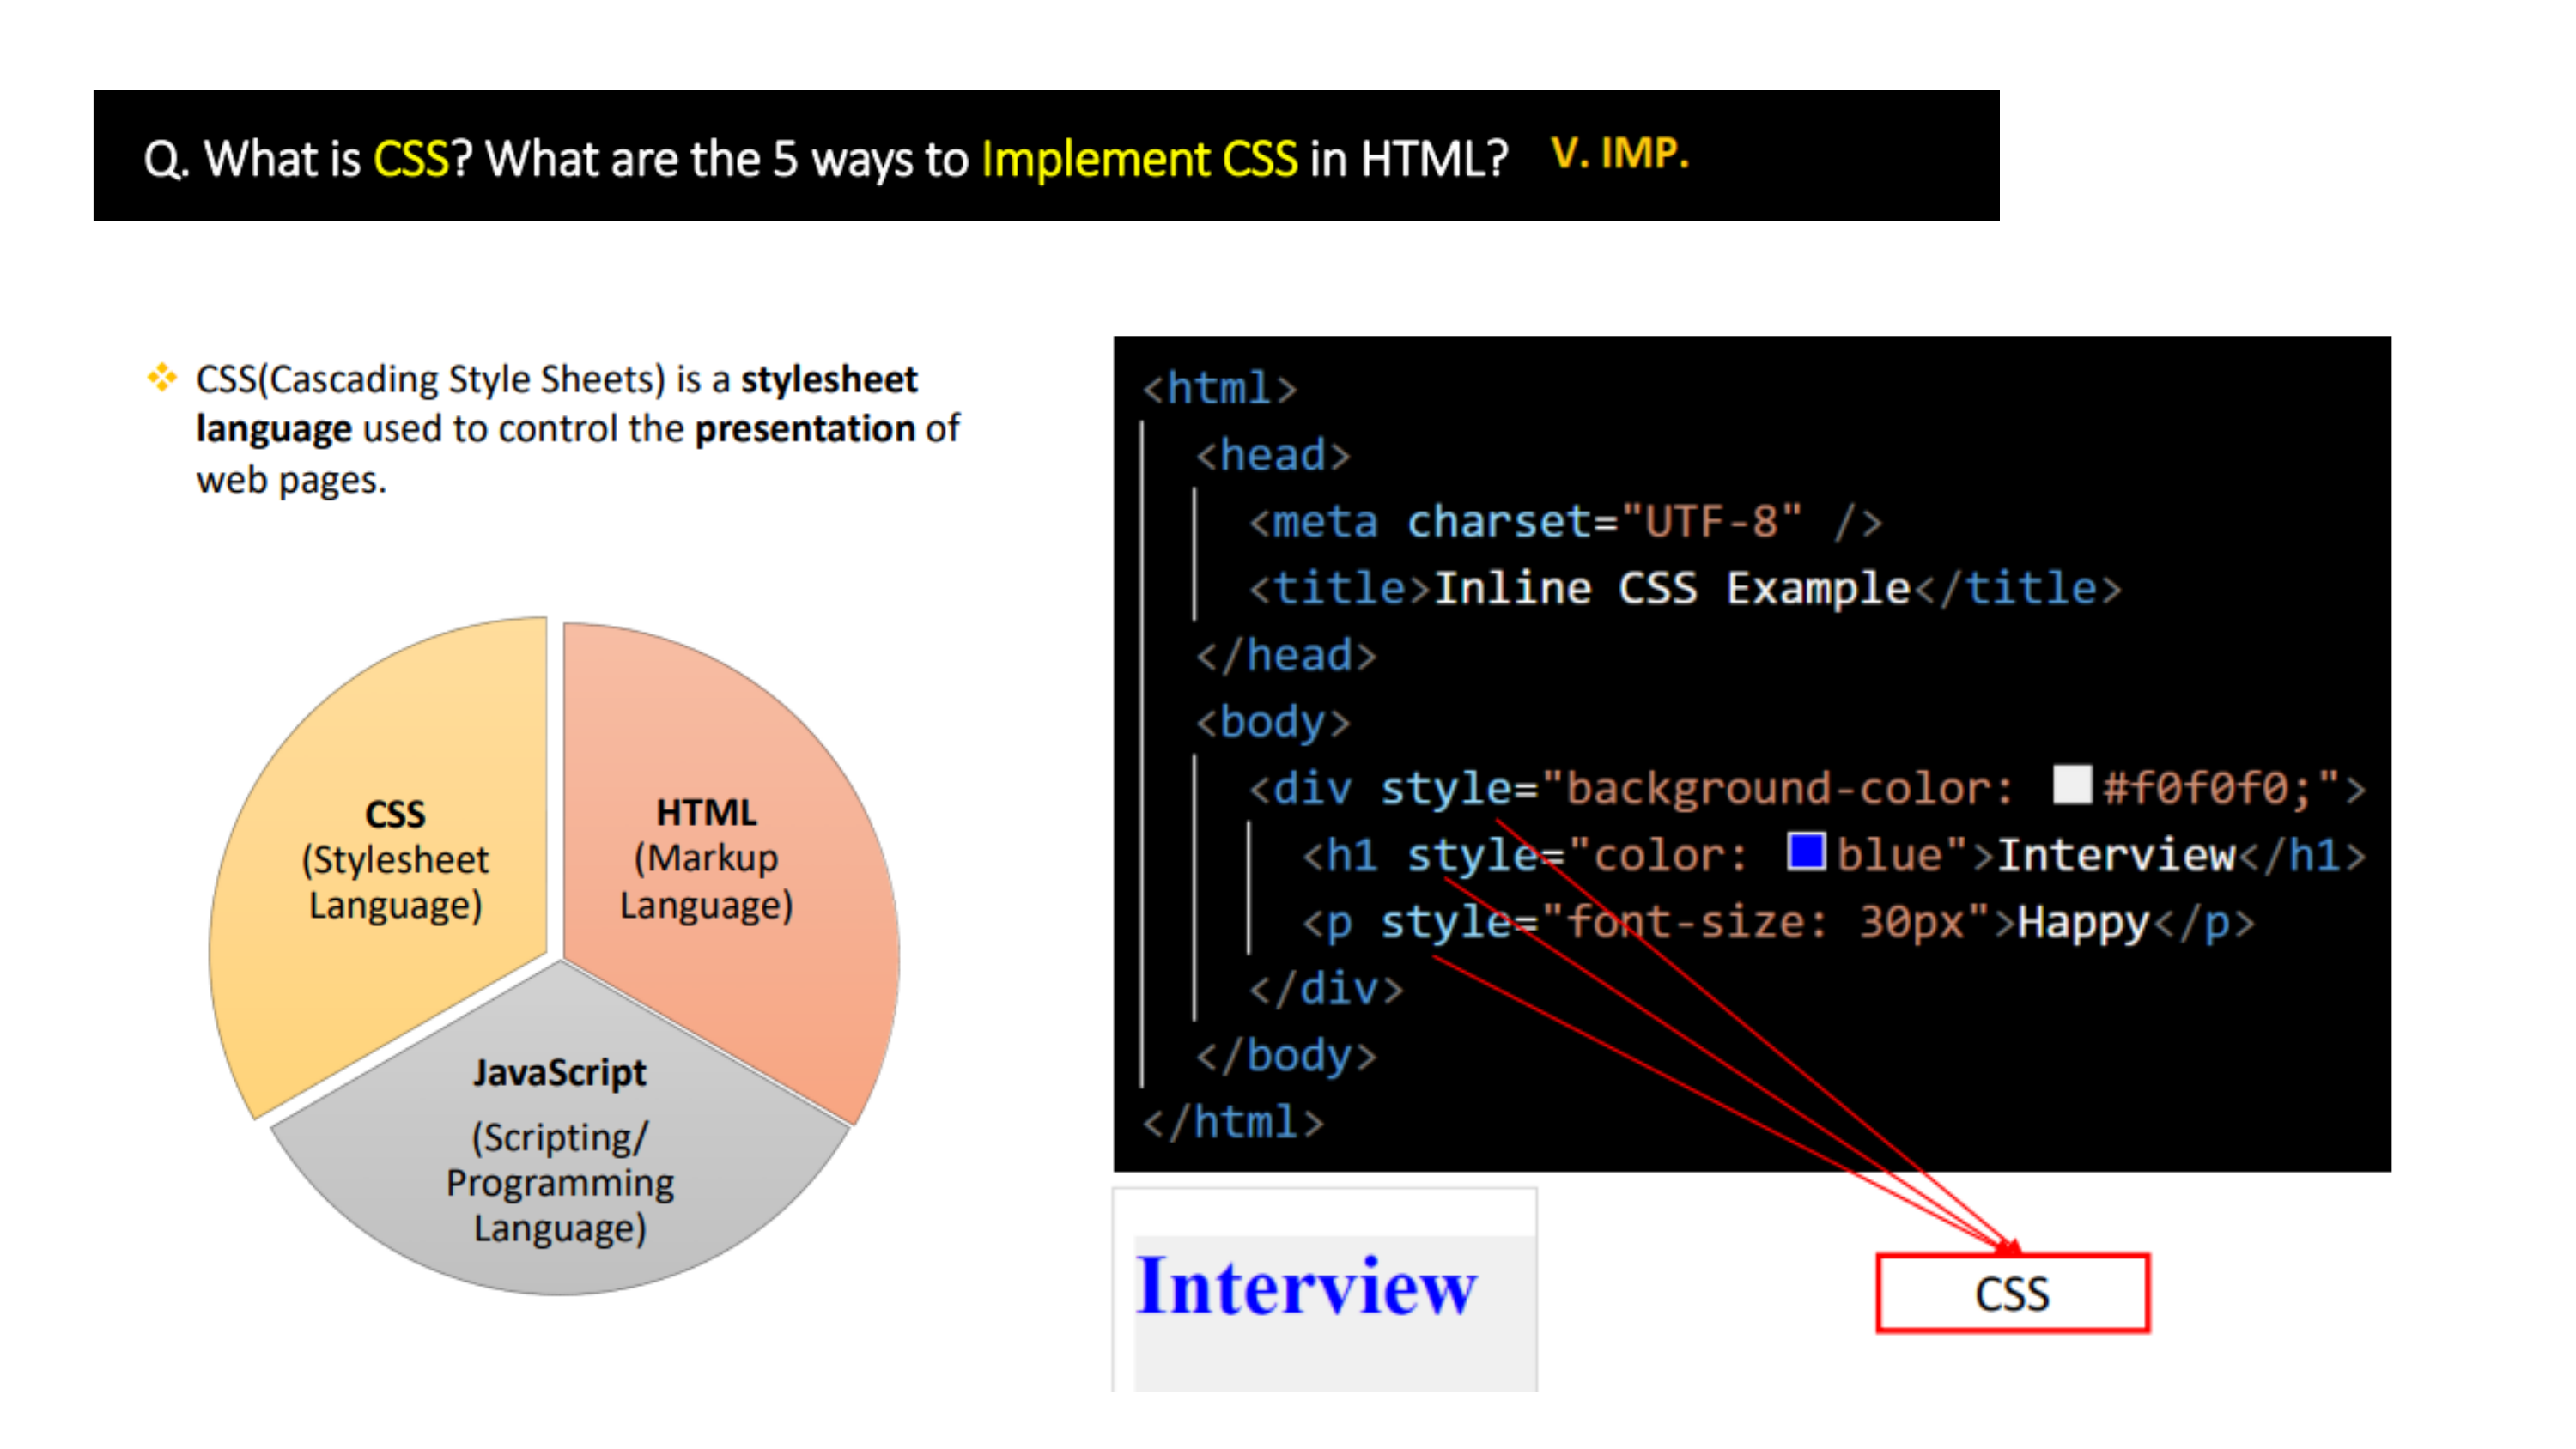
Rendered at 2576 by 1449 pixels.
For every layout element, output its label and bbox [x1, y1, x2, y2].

text_box [93, 90, 2000, 221]
text_box [1100, 318, 2412, 1392]
text_box [93, 318, 1100, 1320]
